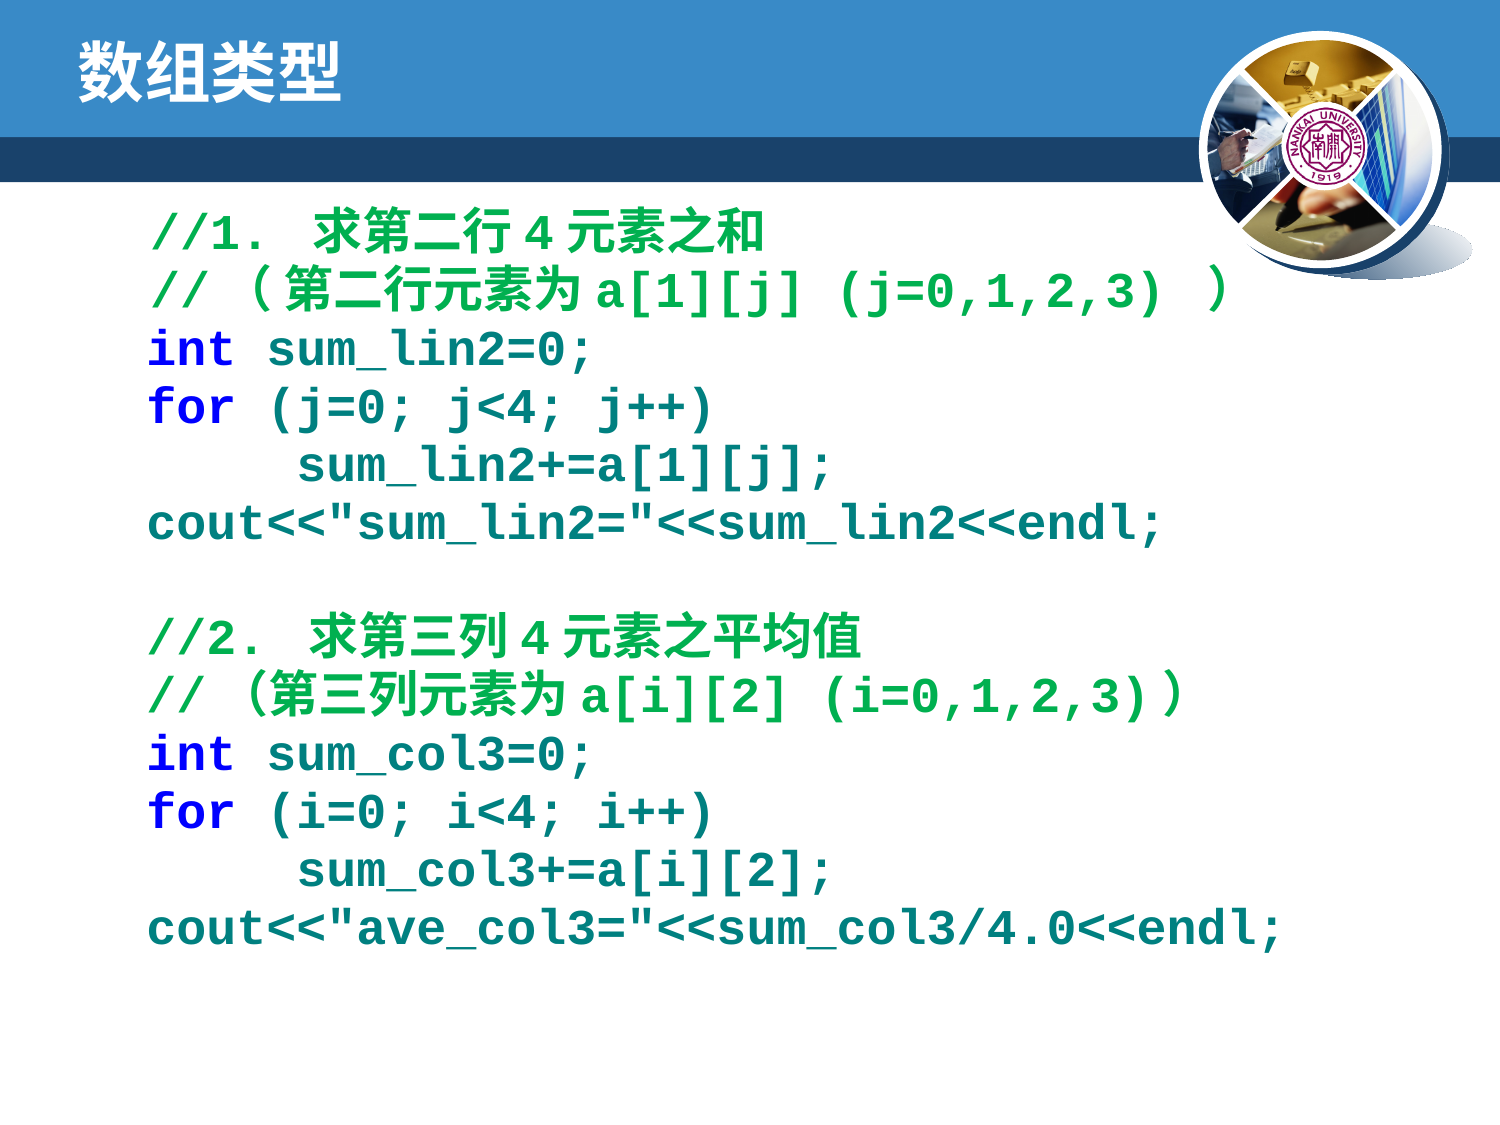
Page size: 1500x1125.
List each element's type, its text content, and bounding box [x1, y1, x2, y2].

list //1. 求第二行4元素之和 //（ 第二行元素为a[1][j] (j=0,1,2,3) ） int sum_lin2=0; for (j=0; j<4; j++) sum_lin2+=a[1][j]; cout<<"sum_lin2="<<sum_lin2<<endl; //2. 求第三列4元素之平均值 //（第三列元素为a[i][2] (i=0,1,2,3)） int sum_col3=0; for (i=0; i<4; i++) sum_col3+=a[i][2]; cout<<"ave_col3="<<sum_col3/4.0<<endl; [75, 203, 1425, 1065]
picture [1207, 40, 1433, 203]
title 数组类型 [62, 24, 1275, 118]
